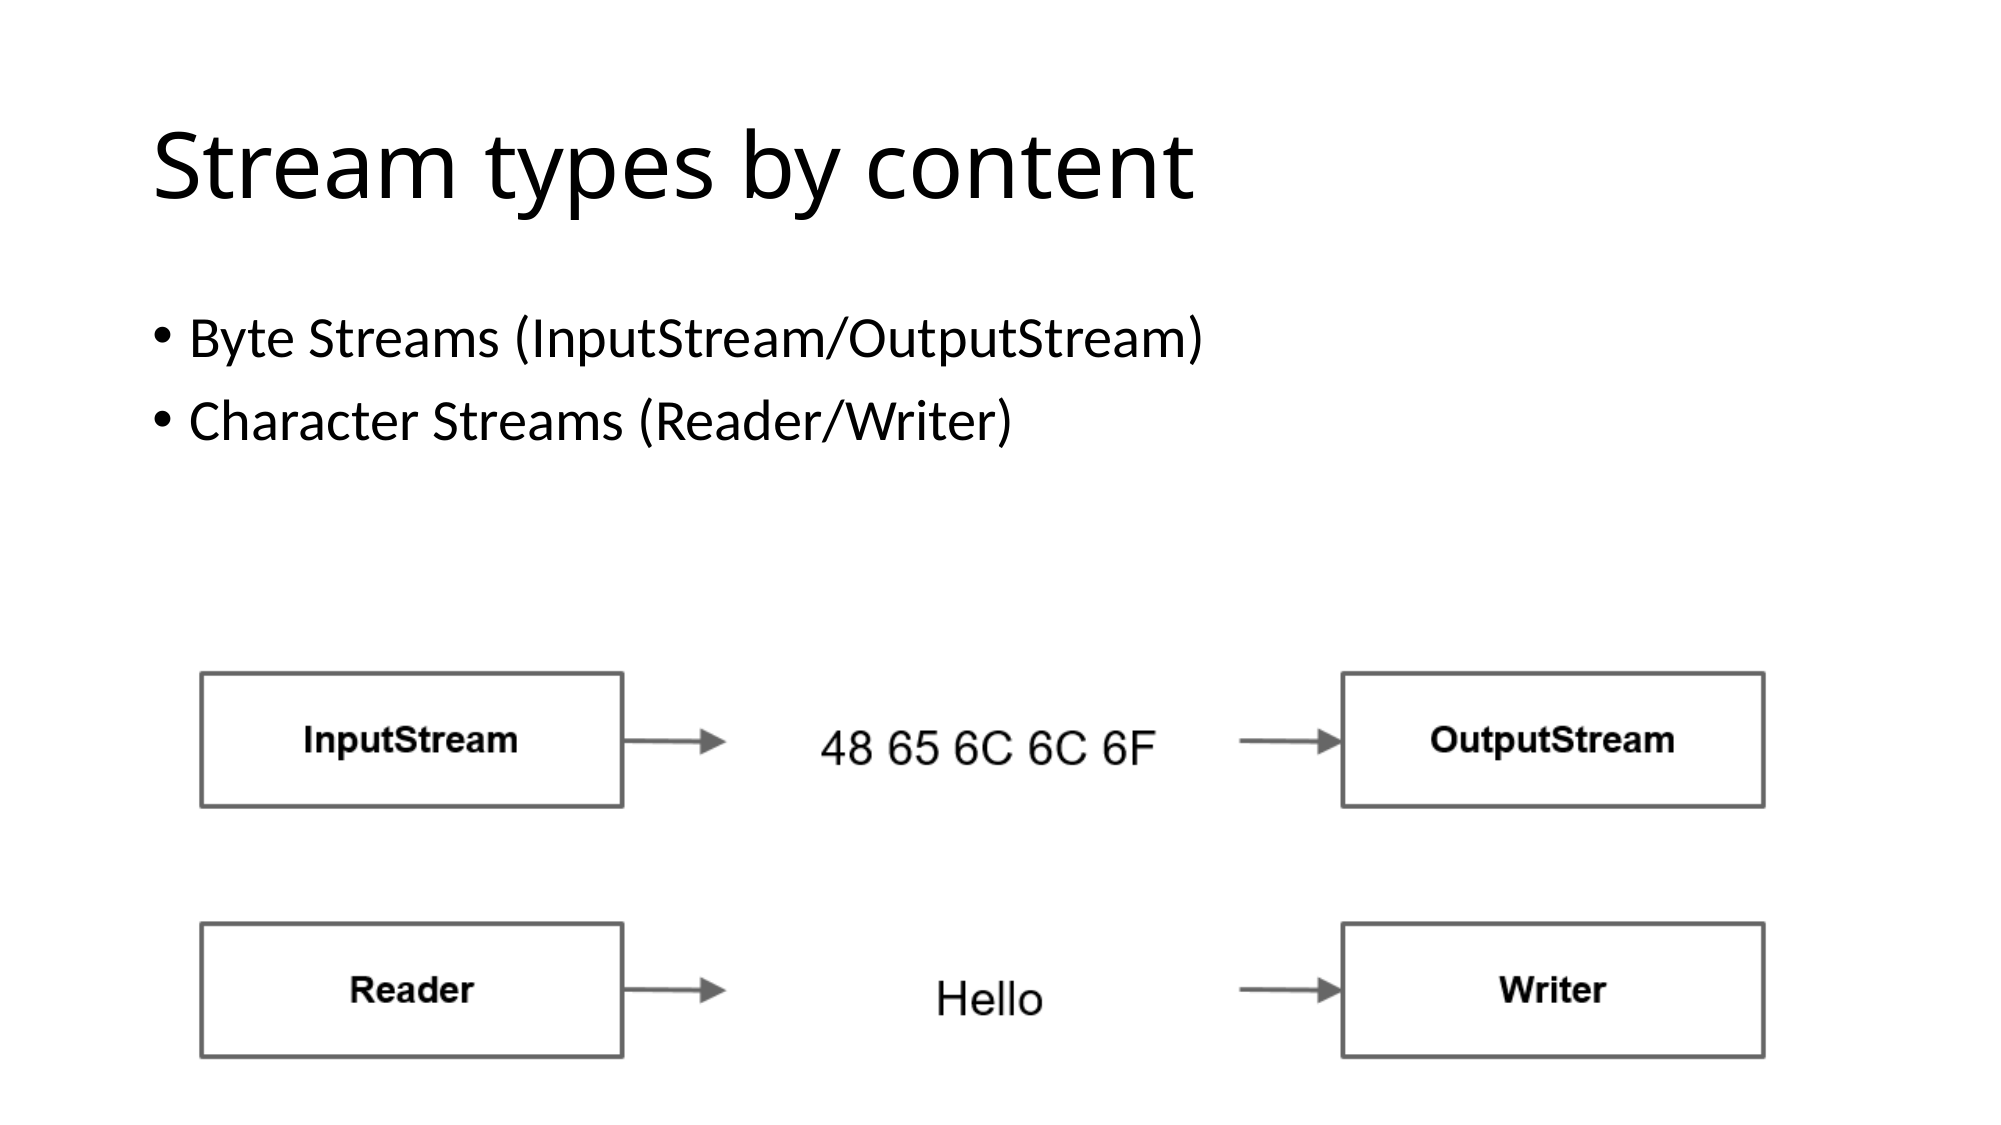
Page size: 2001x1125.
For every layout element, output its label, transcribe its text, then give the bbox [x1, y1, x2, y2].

list Byte Streams (InputStream/OutputStream) Character Streams (Reader/Writer) [137, 299, 1863, 626]
title Stream types by content [137, 59, 1863, 278]
picture [137, 626, 1863, 1125]
